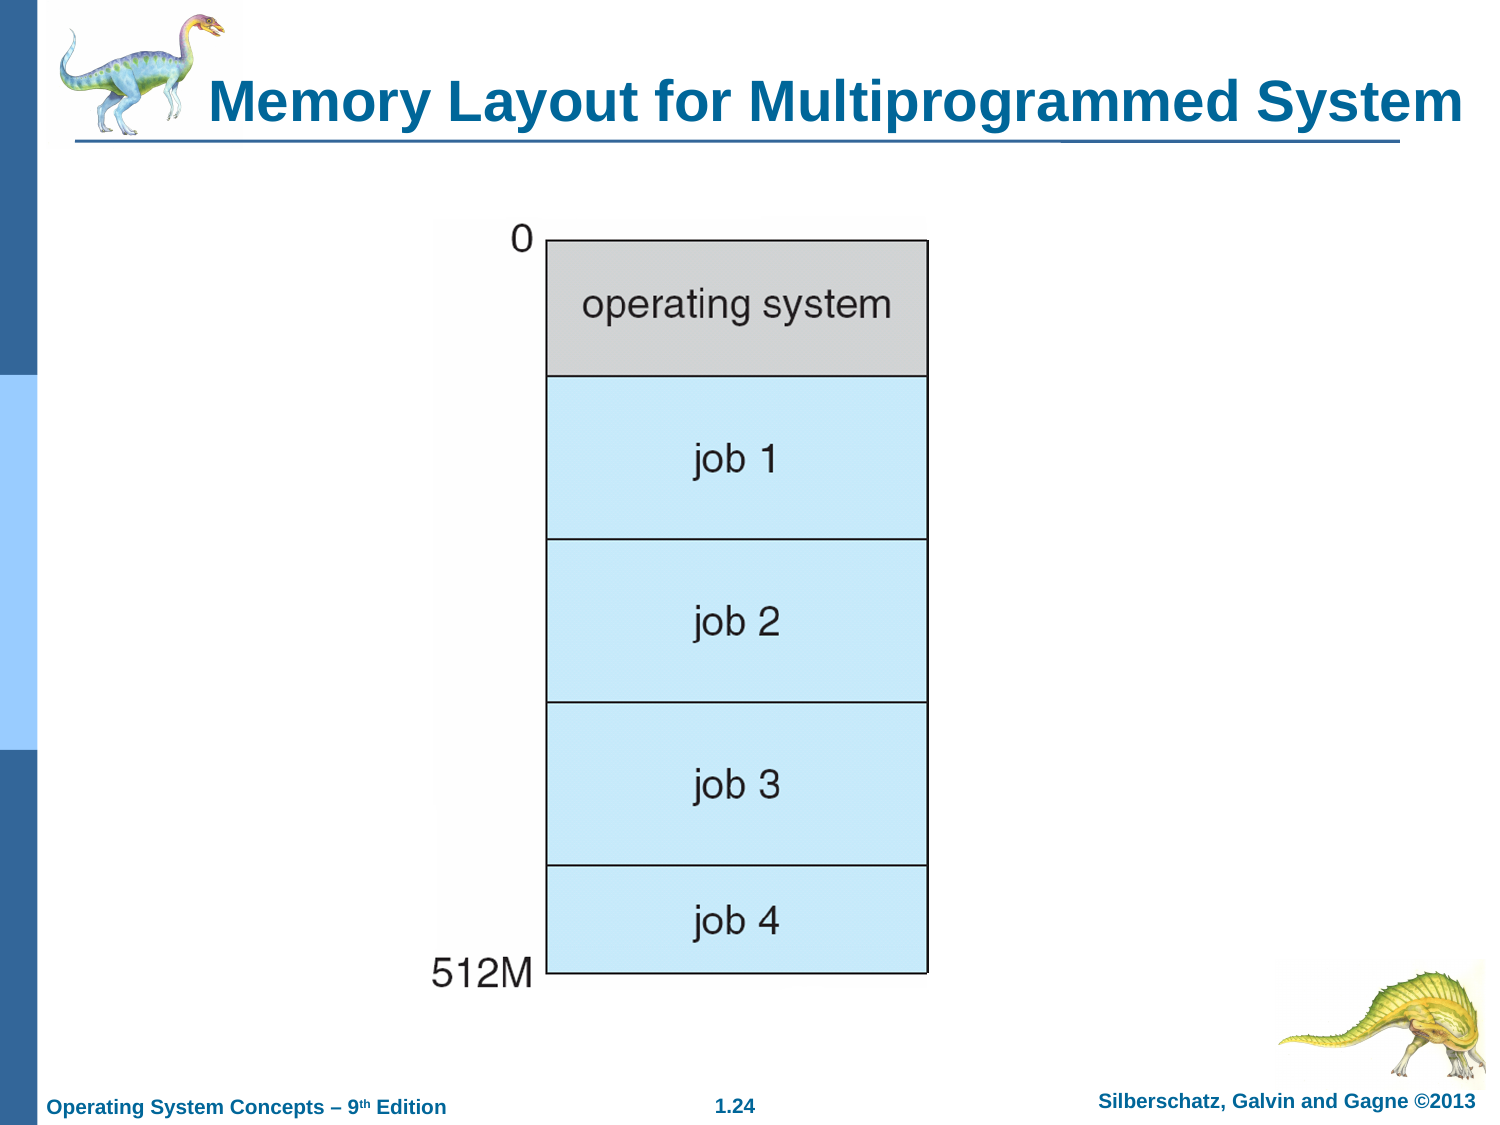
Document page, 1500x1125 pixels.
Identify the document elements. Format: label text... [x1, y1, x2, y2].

picture [46, 0, 243, 149]
picture [424, 209, 936, 996]
title Memory Layout for Multiprogrammed System [161, 45, 1500, 141]
picture [1275, 959, 1486, 1090]
